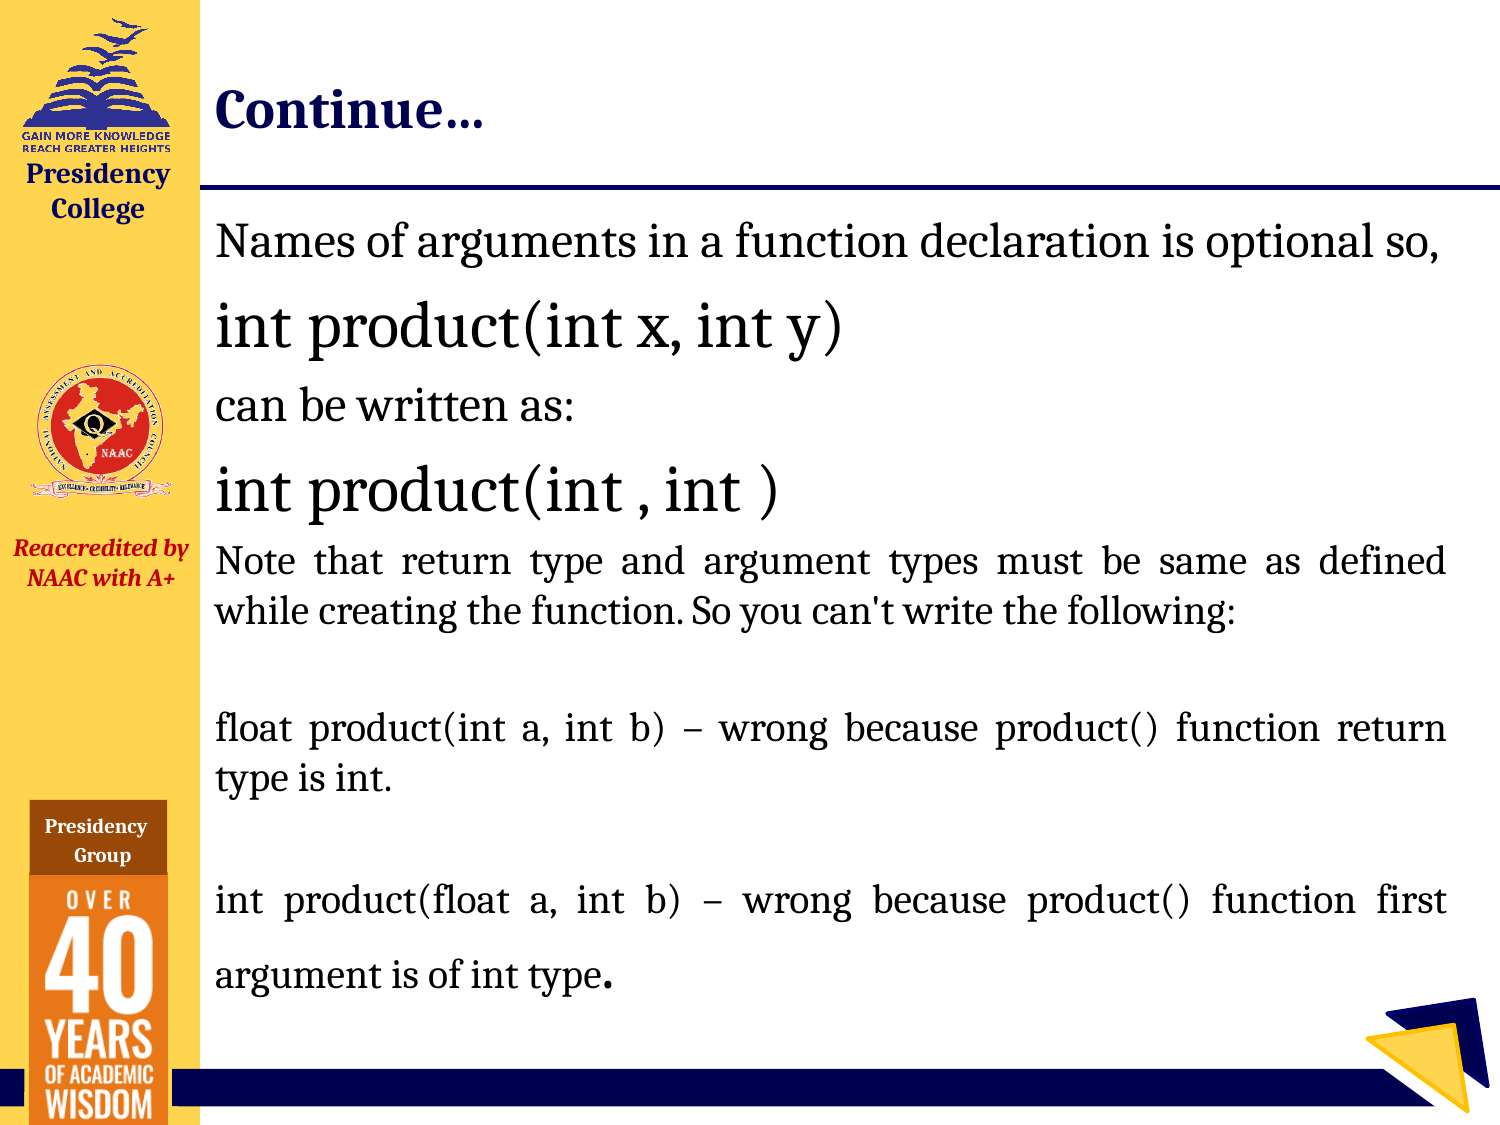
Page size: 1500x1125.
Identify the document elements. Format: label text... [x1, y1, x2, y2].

list Names of arguments in a function declaration is optional so, int product(int x, int y) can be written as: int product(int , int ) Note that return type and argument types must be same as defined while creating the function. So you can't write the following: float product(int a, int b) – wrong because product() function return type is int. int product(float a, int b) – wrong because product() function first argument is of int type. [200, 200, 1463, 1063]
picture [24, 362, 179, 501]
picture [22, 18, 170, 152]
picture [29, 875, 168, 1125]
title Continue… [200, 37, 1463, 175]
